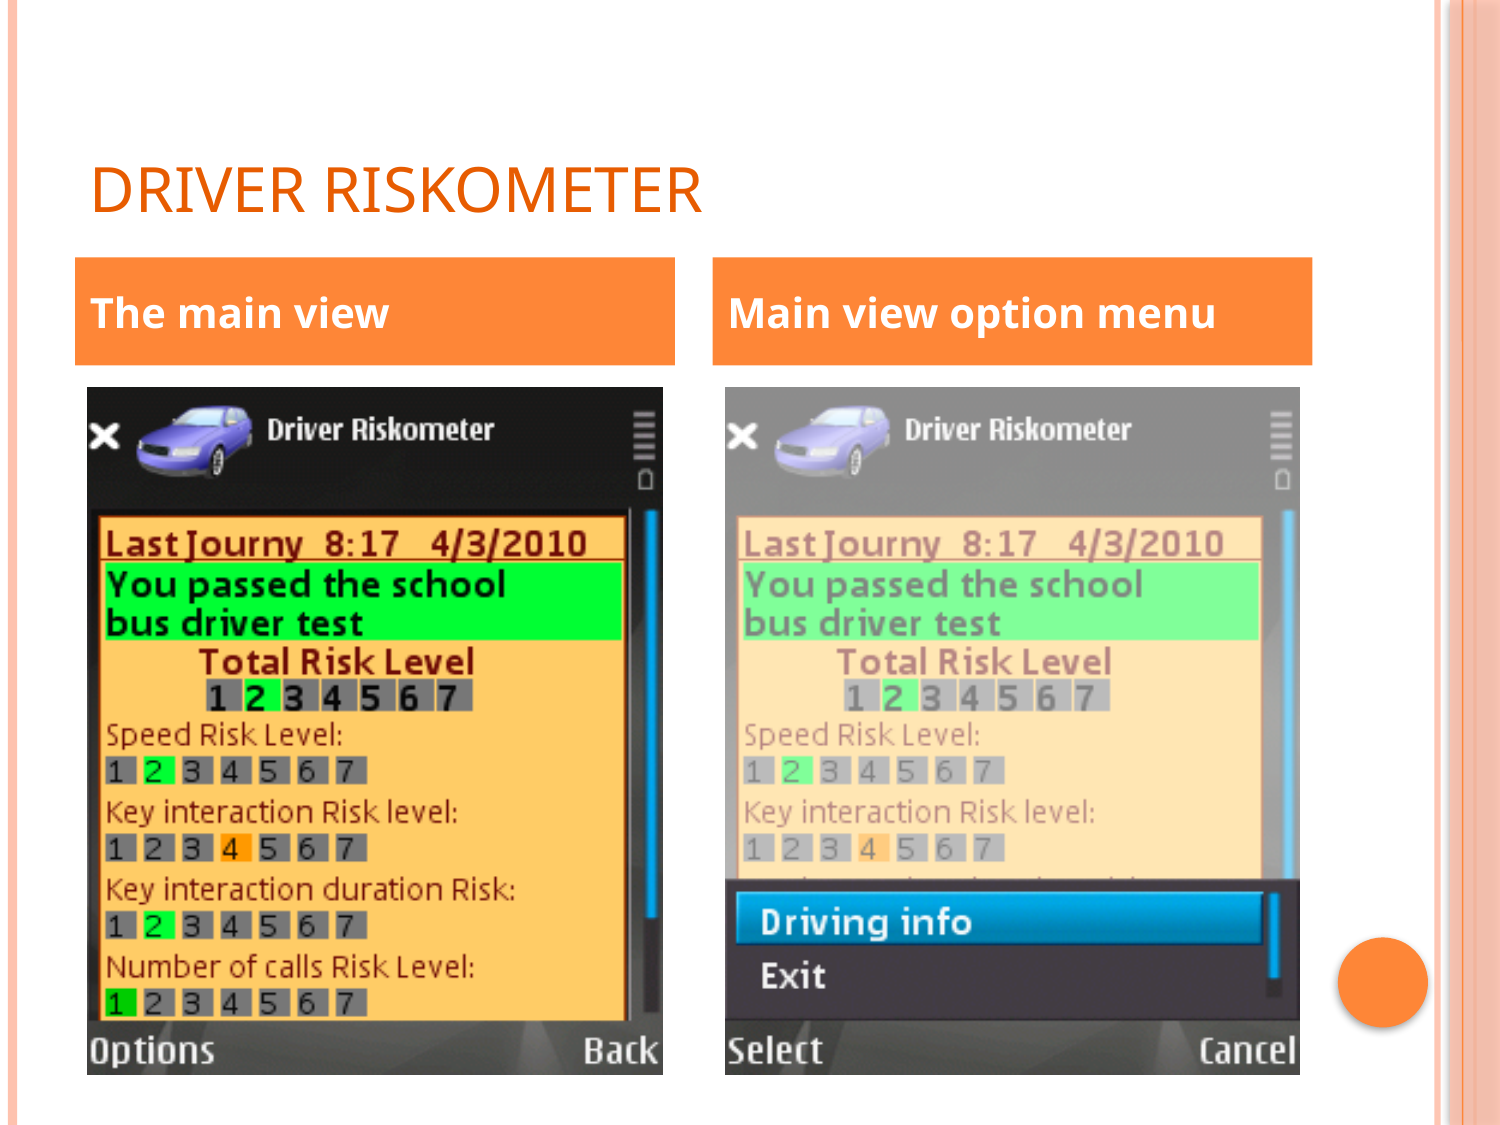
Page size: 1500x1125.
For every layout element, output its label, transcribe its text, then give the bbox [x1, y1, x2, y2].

list The main view [75, 257, 675, 366]
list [724, 386, 1301, 1076]
list Main view option menu [712, 257, 1313, 366]
title Driver Riskometer [75, 44, 1313, 233]
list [86, 386, 664, 1076]
